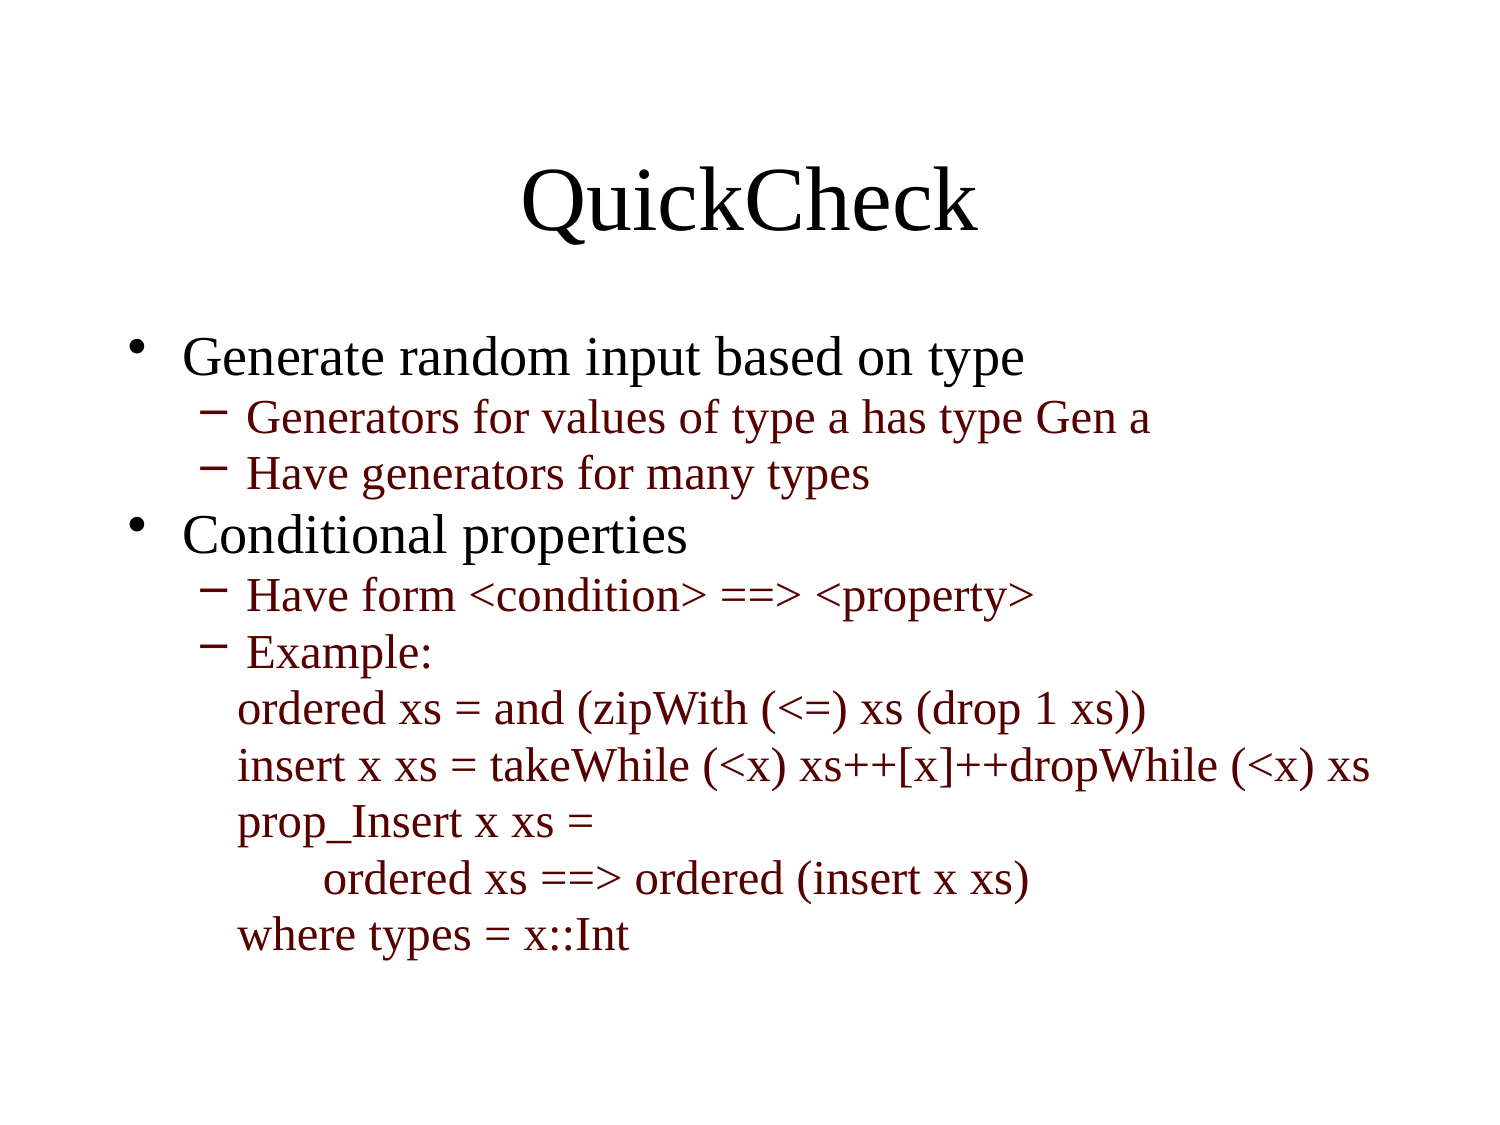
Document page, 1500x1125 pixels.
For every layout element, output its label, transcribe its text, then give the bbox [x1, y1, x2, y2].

list Generate random input based on type Generators for values of type a has type Gen a Have generators for many types Conditional properties Have form <condition> ==> <property> Example: ordered xs = and (zipWith (<=) xs (drop 1 xs)) insert x xs = takeWhile (<x) xs++[x]++dropWhile (<x) xs prop_Insert x xs = ordered xs ==> ordered (insert x xs) where types = x::Int [112, 324, 1388, 1000]
title QuickCheck [112, 99, 1388, 288]
